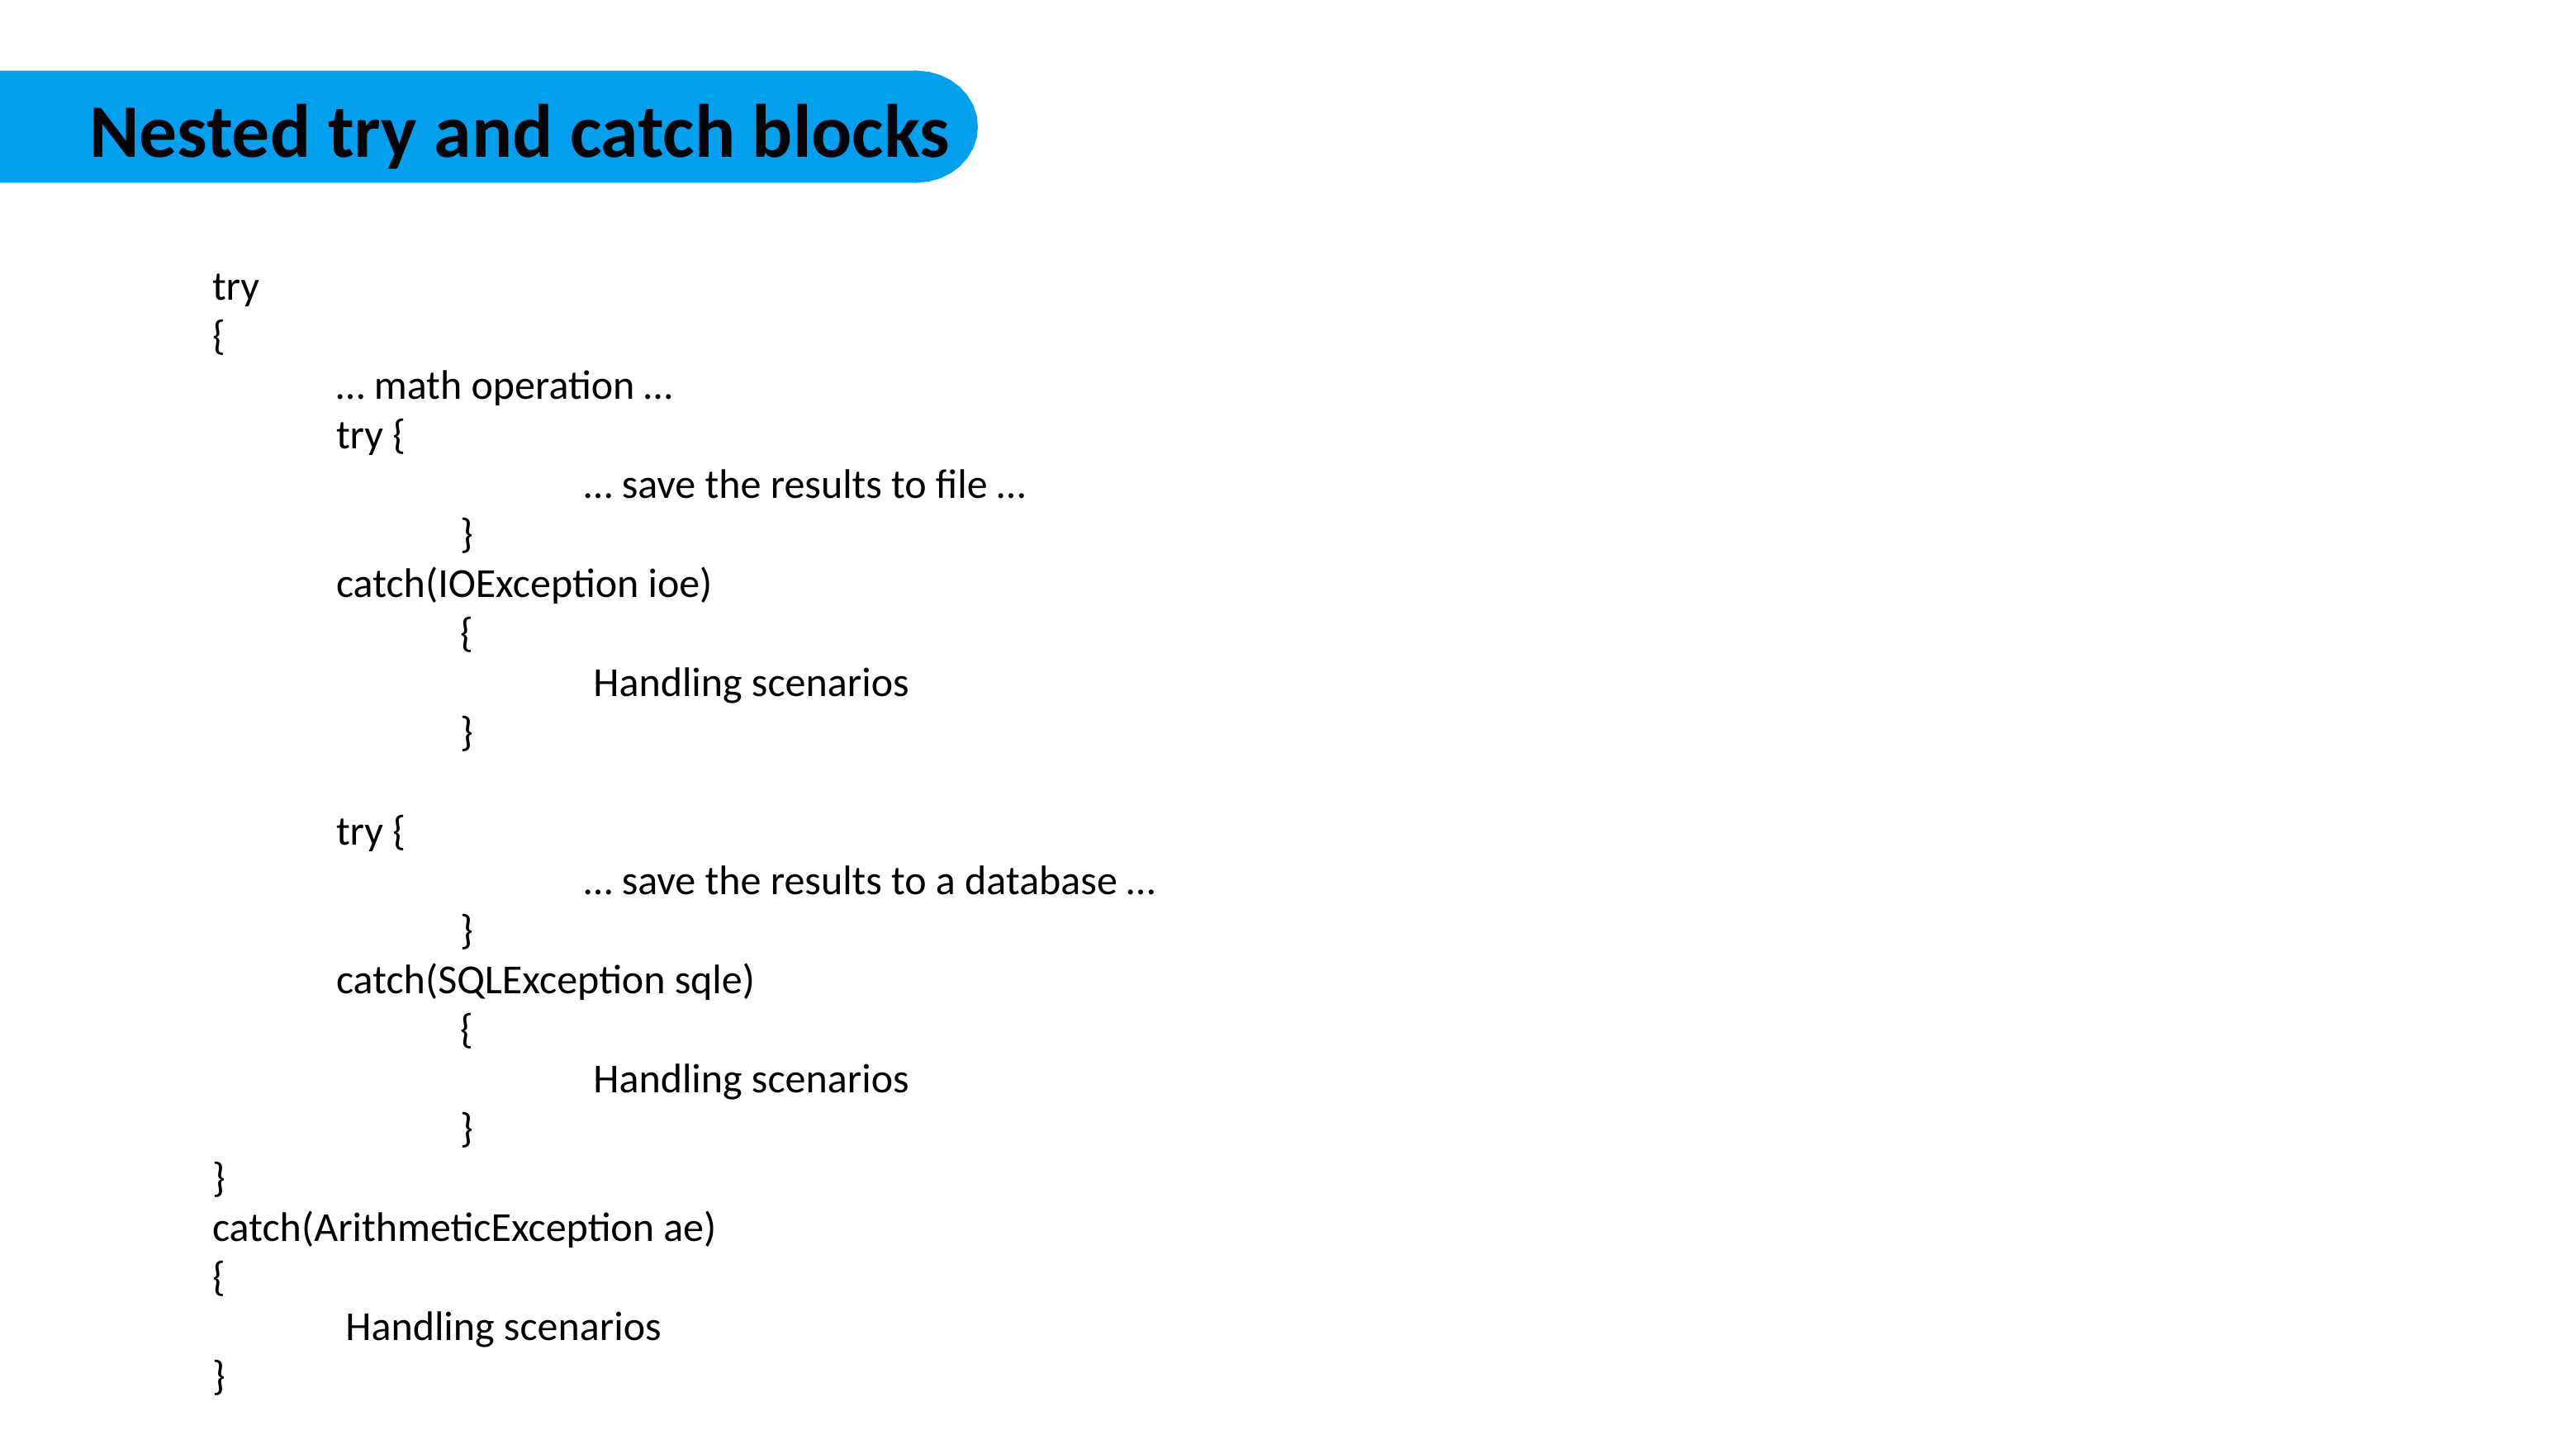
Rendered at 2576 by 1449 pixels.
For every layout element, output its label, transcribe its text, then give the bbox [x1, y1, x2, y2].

text_box try { … math operation … try { … save the results to file … } catch(IOException ioe) { Handling scenarios } try { … save the results to a database … } catch(SQLException sqle) { Handling scenarios } } catch(ArithmeticException ae) { Handling scenarios } [149, 257, 2427, 1399]
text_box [0, 70, 979, 183]
